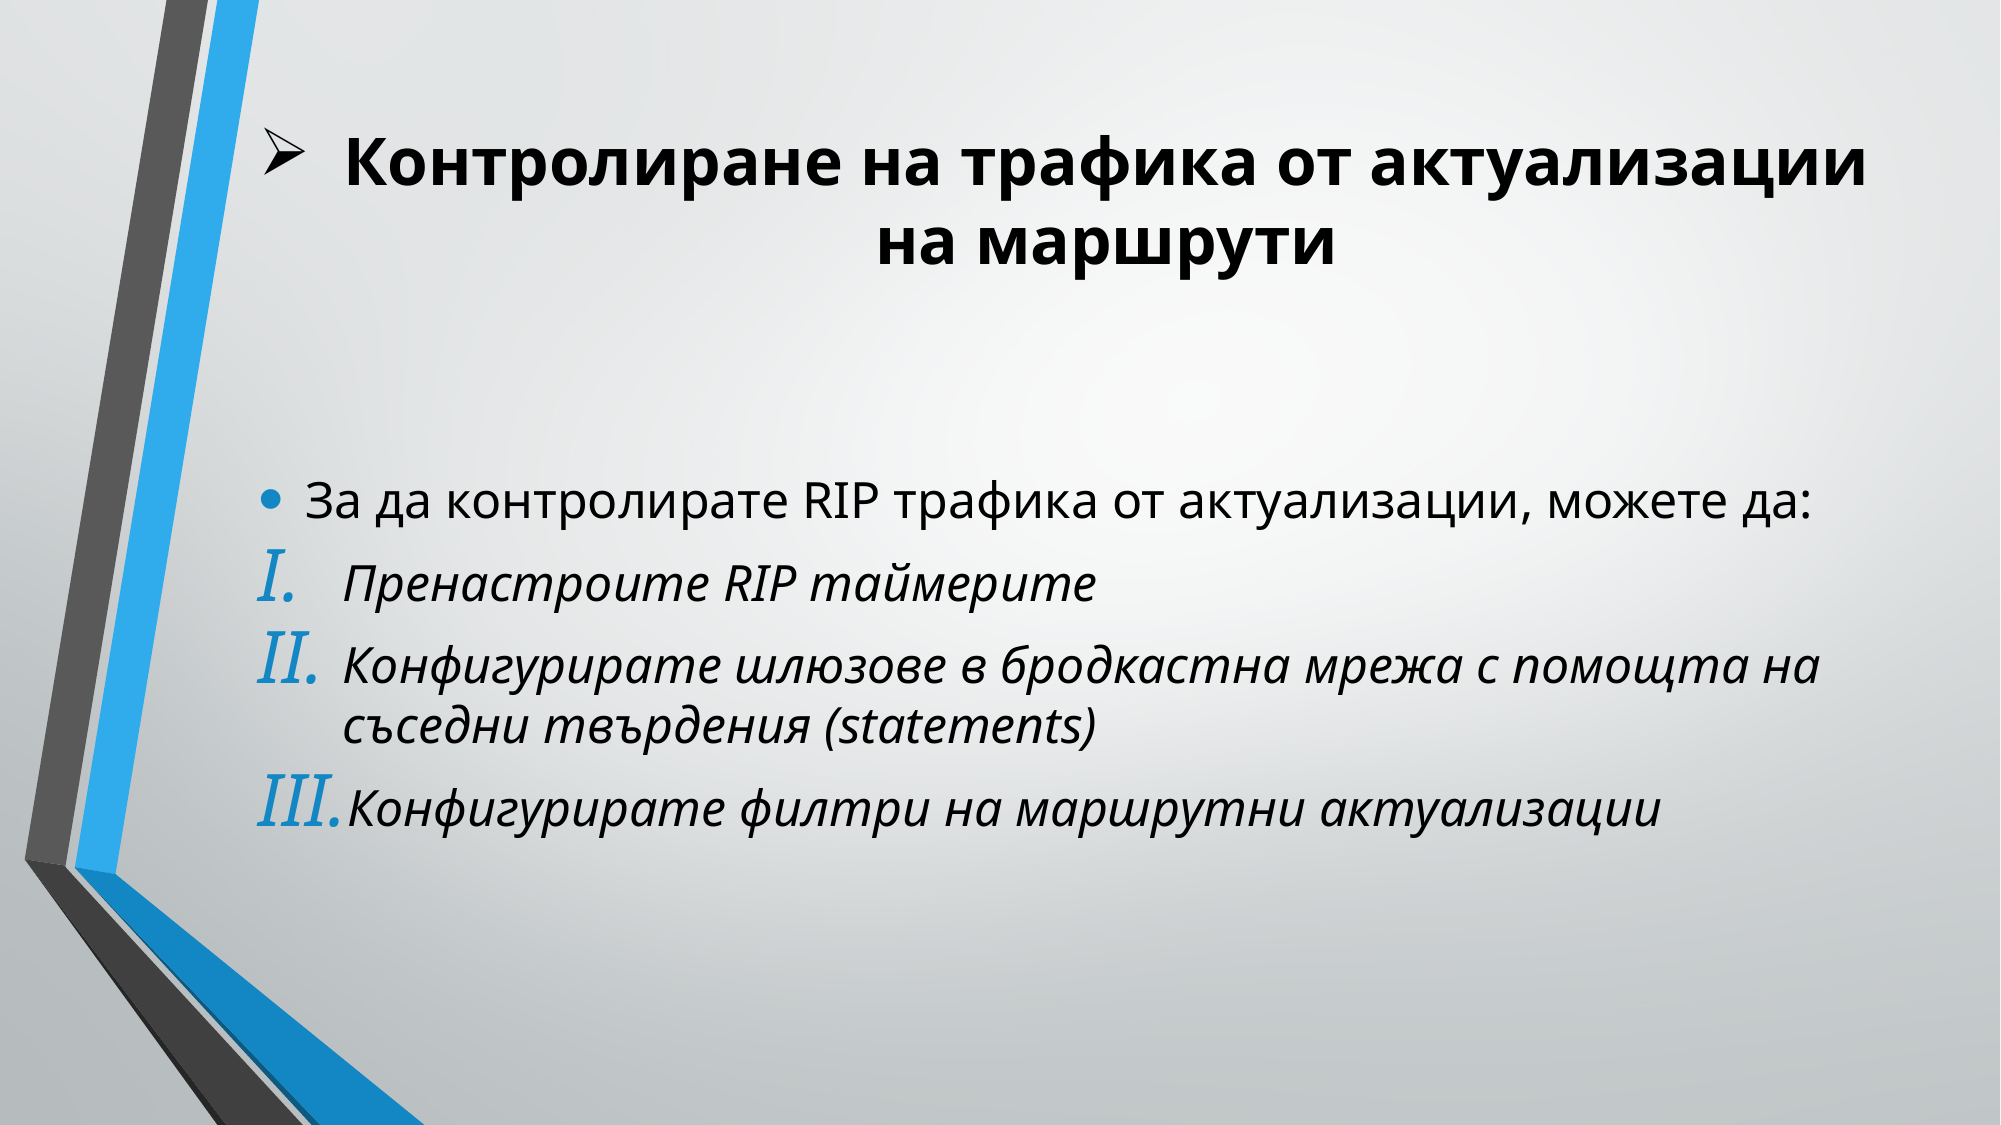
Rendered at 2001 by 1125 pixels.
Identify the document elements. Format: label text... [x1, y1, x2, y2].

list За да контролирате RIP трафика от актуализации, можете да: Пренастроите RIP таймерите Конфигурирате шлюзове в бродкастна мрежа с помощта на съседни твърдения (statements) Конфигурирате филтри на маршрутни актуализации [243, 437, 1887, 950]
title Контролиране на трафика от актуализации на маршрути [243, 112, 1887, 365]
